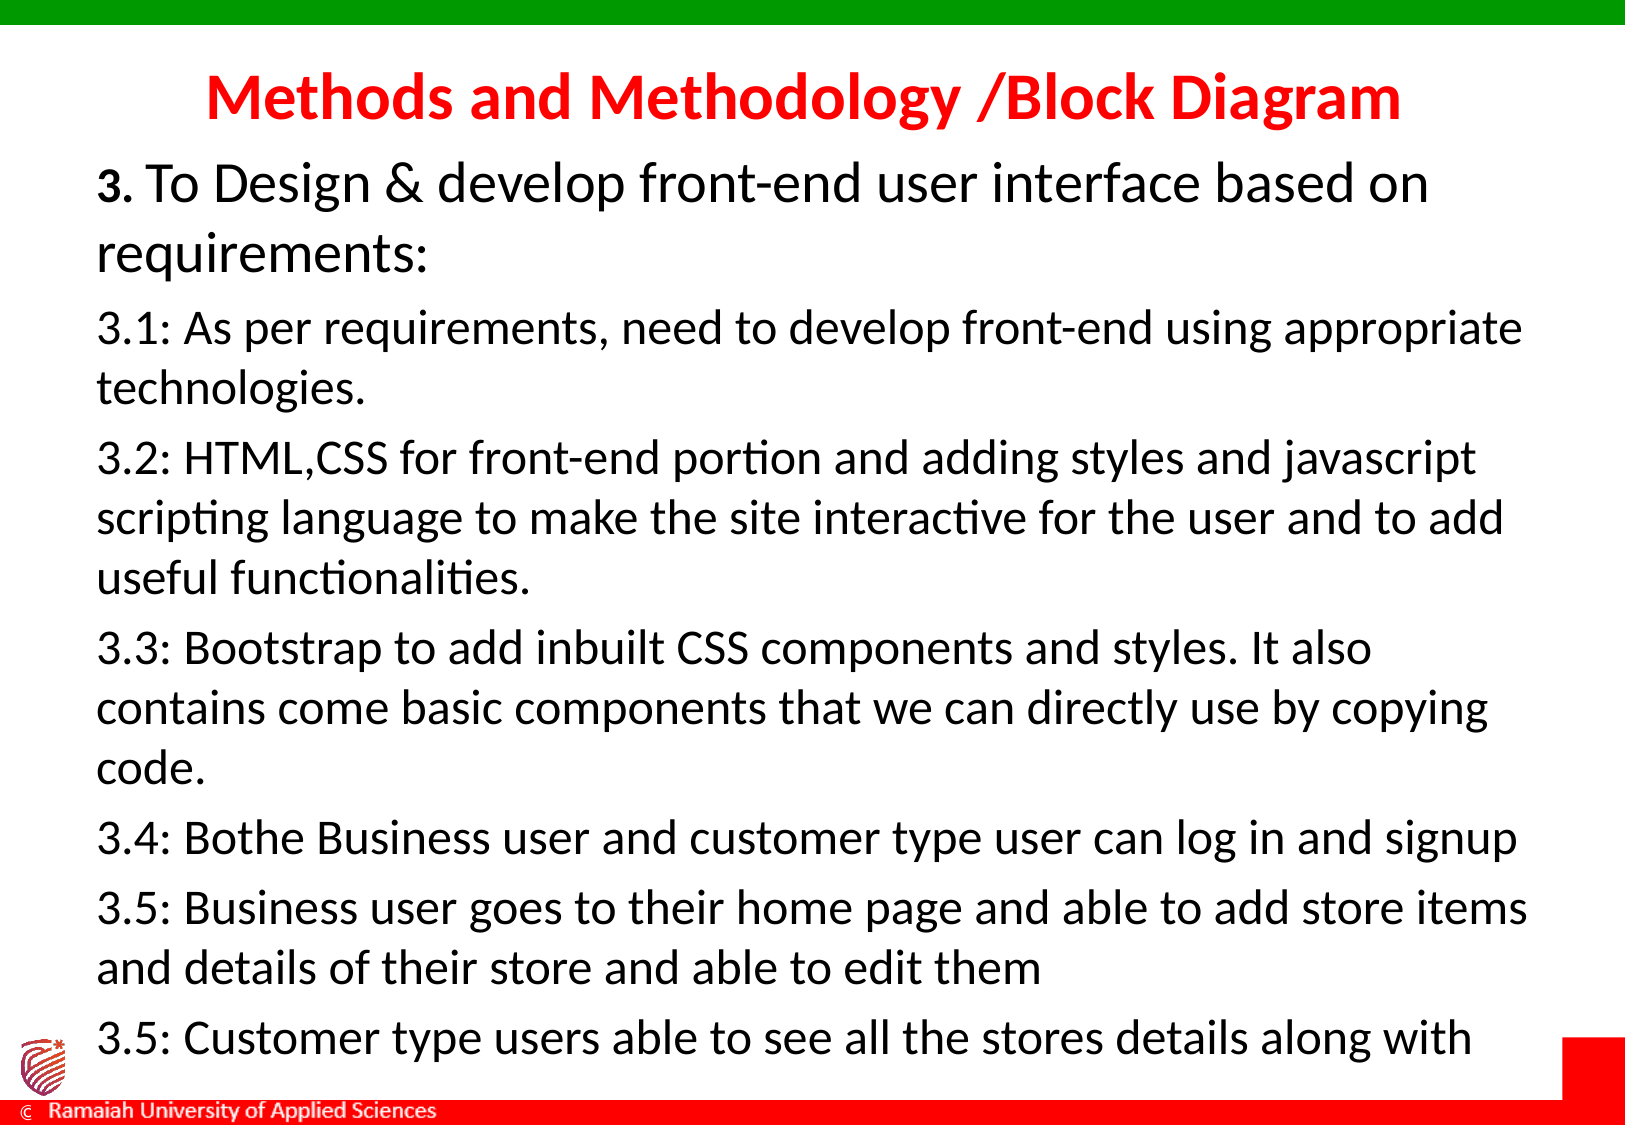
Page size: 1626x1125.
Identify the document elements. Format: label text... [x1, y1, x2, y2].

picture [21, 1039, 65, 1096]
list 3. To Design & develop front-end user interface based on requirements: 3.1: As per requirements, need to develop front-end using appropriate technologies. 3.2: HTML,CSS for front-end portion and adding styles and javascript scripting language to make the site interactive for the user and to add useful functionalities. 3.3: Bootstrap to add inbuilt CSS components and styles. It also contains come basic components that we can directly use by copying code. 3.4: Bothe Business user and customer type user can log in and signup 3.5: Business user goes to their home page and able to add store items and details of their store and able to edit them 3.5: Customer type users able to see all the stores details along with [81, 137, 1544, 1080]
title Methods and Methodology /Block Diagram [81, 45, 1544, 137]
picture [44, 1100, 442, 1125]
